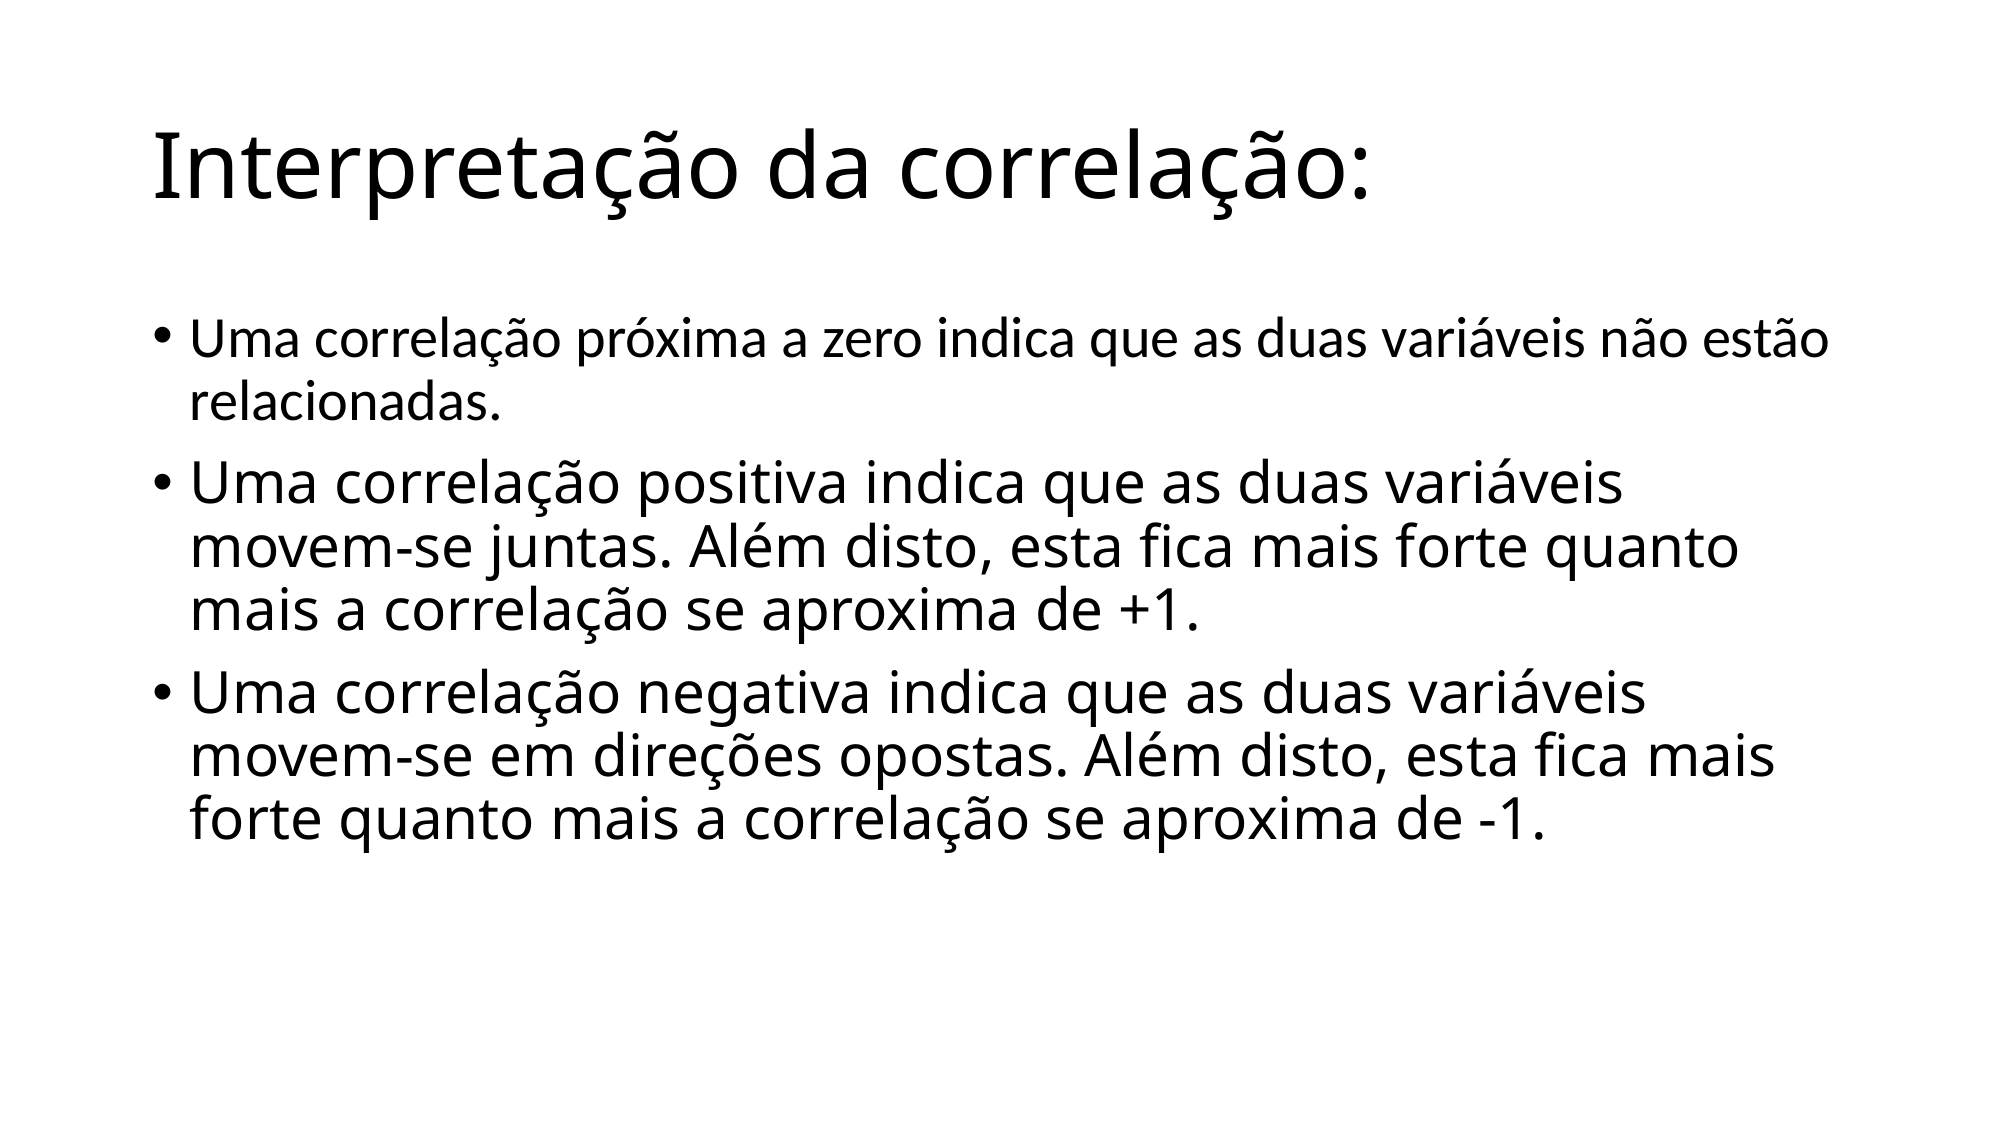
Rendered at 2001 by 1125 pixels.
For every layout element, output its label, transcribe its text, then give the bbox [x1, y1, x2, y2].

title Interpretação da correlação: [137, 59, 1863, 278]
list Uma correlação próxima a zero indica que as duas variáveis não estão relacionadas. Uma correlação positiva indica que as duas variáveis movem-se juntas. Além disto, esta fica mais forte quanto mais a correlação se aproxima de +1. Uma correlação negativa indica que as duas variáveis movem-se em direções opostas. Além disto, esta fica mais forte quanto mais a correlação se aproxima de -1. [137, 299, 1863, 1014]
